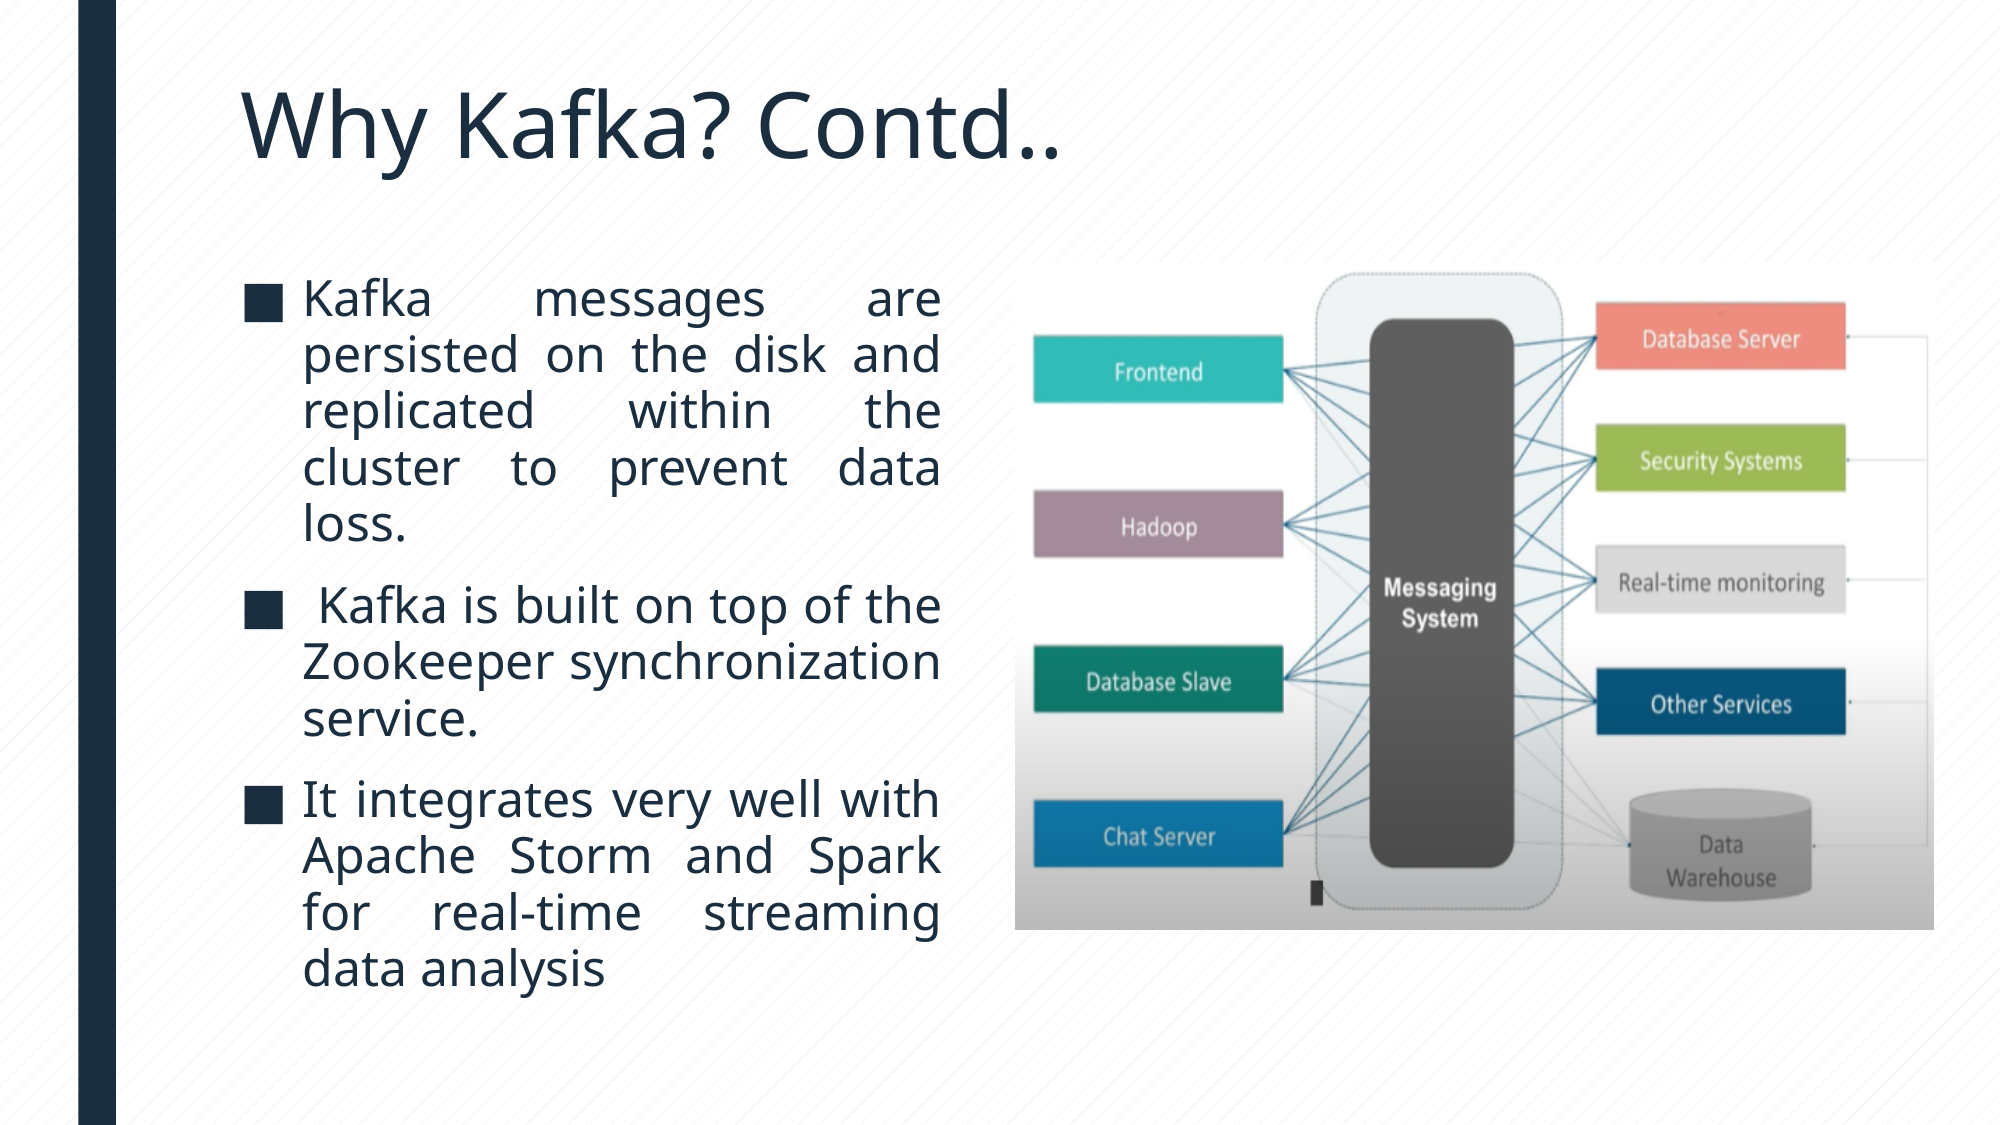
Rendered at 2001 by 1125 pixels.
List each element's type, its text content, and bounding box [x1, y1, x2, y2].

picture [1015, 263, 1934, 930]
list Kafka messages are persisted on the disk and replicated within the cluster to prevent data loss. Kafka is built on top of the Zookeeper synchronization service. It integrates very well with Apache Storm and Spark for real-time streaming data analysis [225, 263, 958, 1010]
title Why Kafka? Contd.. [225, 73, 1780, 222]
